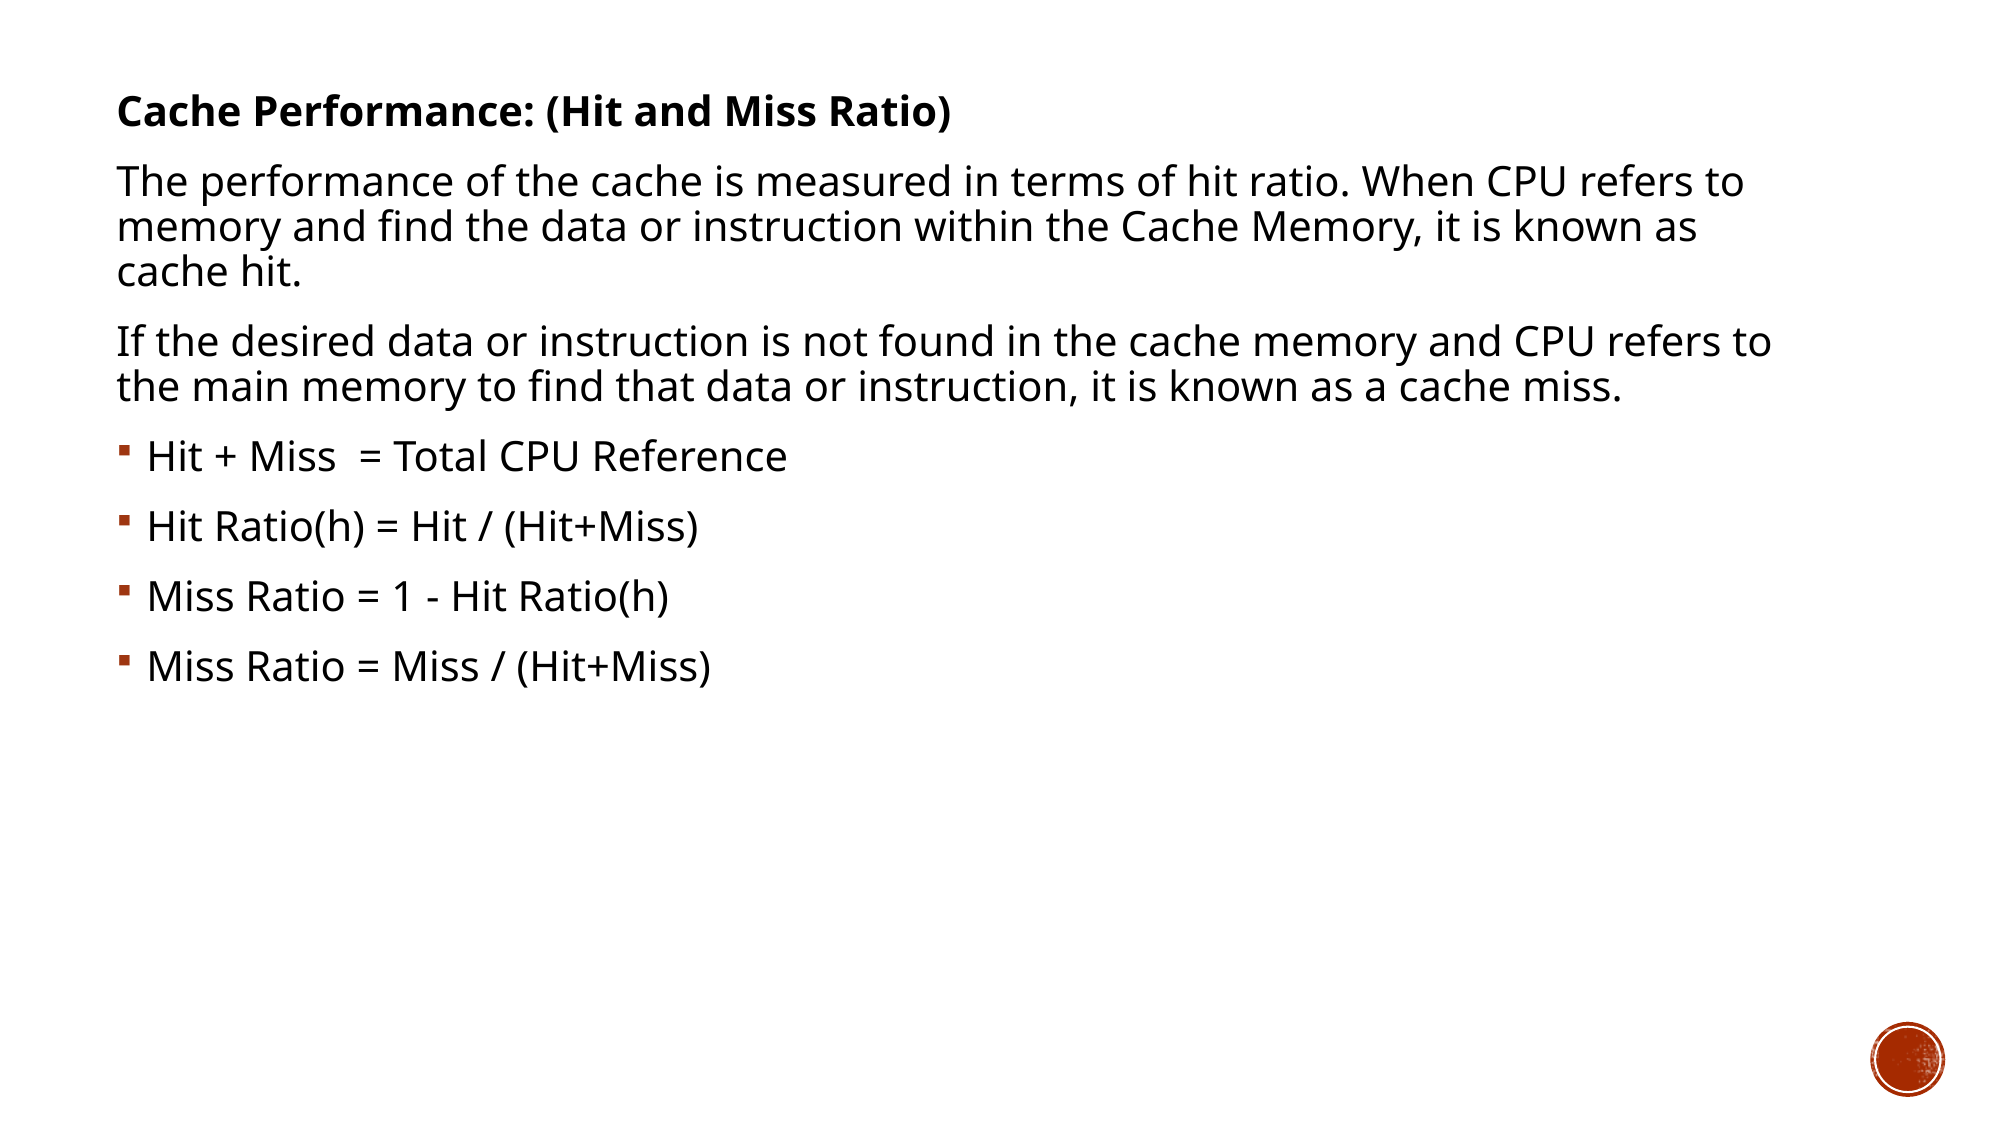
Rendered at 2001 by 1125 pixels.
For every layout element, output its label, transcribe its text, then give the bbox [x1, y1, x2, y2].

list Cache Performance: (Hit and Miss Ratio) The performance of the cache is measured in terms of hit ratio. When CPU refers to memory and find the data or instruction within the Cache Memory, it is known as cache hit. If the desired data or instruction is not found in the cache memory and CPU refers to the main memory to find that data or instruction, it is known as a cache miss. Hit + Miss = Total CPU Reference Hit Ratio(h) = Hit / (Hit+Miss) Miss Ratio = 1 - Hit Ratio(h) Miss Ratio = Miss / (Hit+Miss) [101, 82, 1826, 1013]
